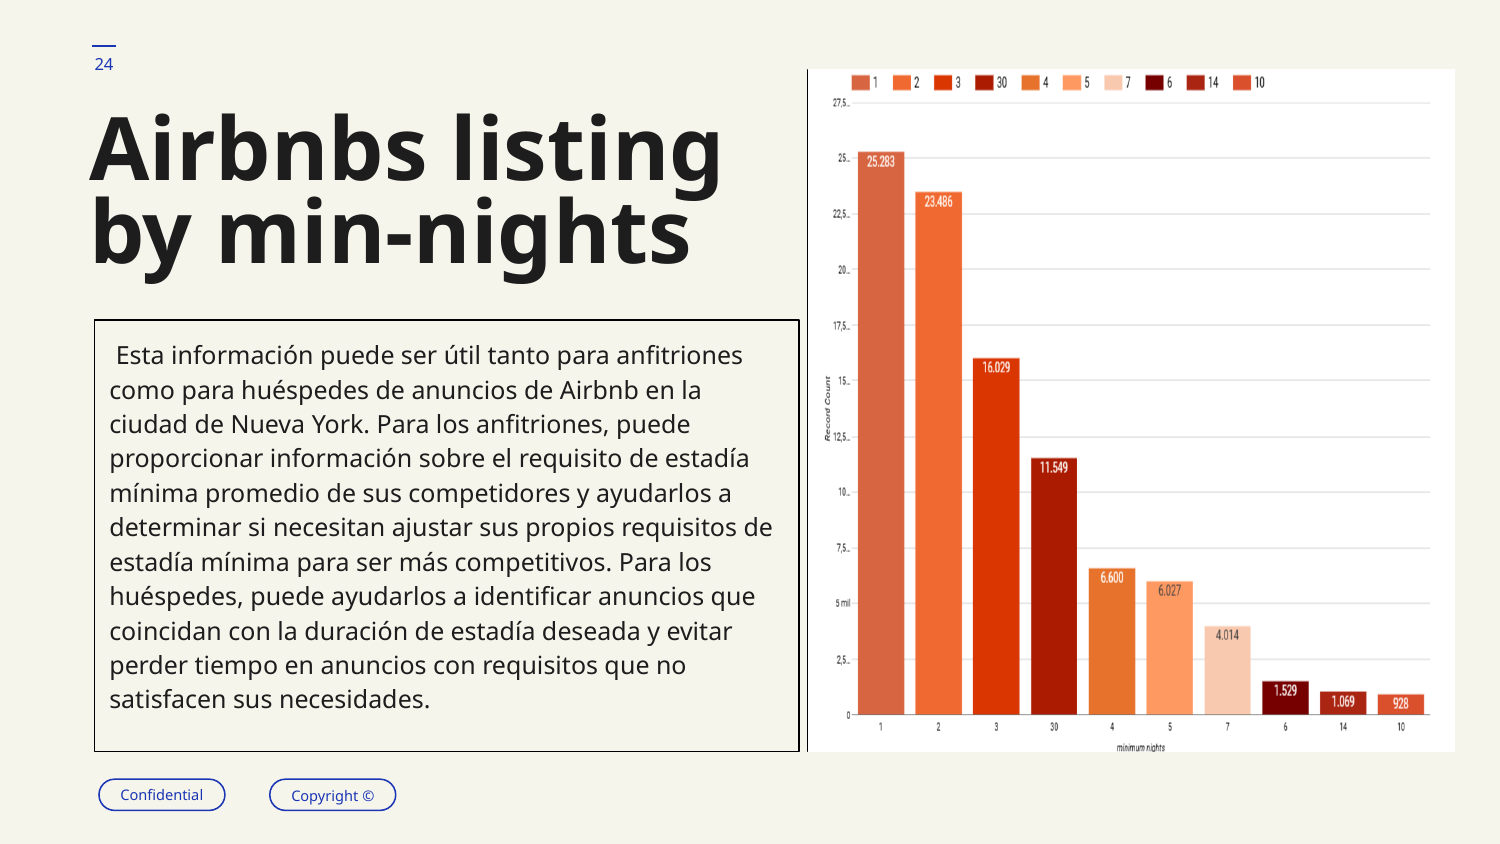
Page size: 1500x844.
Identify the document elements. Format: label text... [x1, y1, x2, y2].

picture [807, 69, 1455, 752]
text_box Esta información puede ser útil tanto para anfitriones como para huéspedes de anuncios de Airbnb en la ciudad de Nueva York. Para los anfitriones, puede proporcionar información sobre el requisito de estadía mínima promedio de sus competidores y ayudarlos a determinar si necesitan ajustar sus propios requisitos de estadía mínima para ser más competitivos. Para los huéspedes, puede ayudarlos a identificar anuncios que coincidan con la duración de estadía deseada y evitar perder tiempo en anuncios con requisitos que no satisfacen sus necesidades. [94, 320, 799, 752]
slide_number ‹#› [69, 33, 140, 98]
title Airbnbs listing by min-nights [74, 97, 799, 305]
